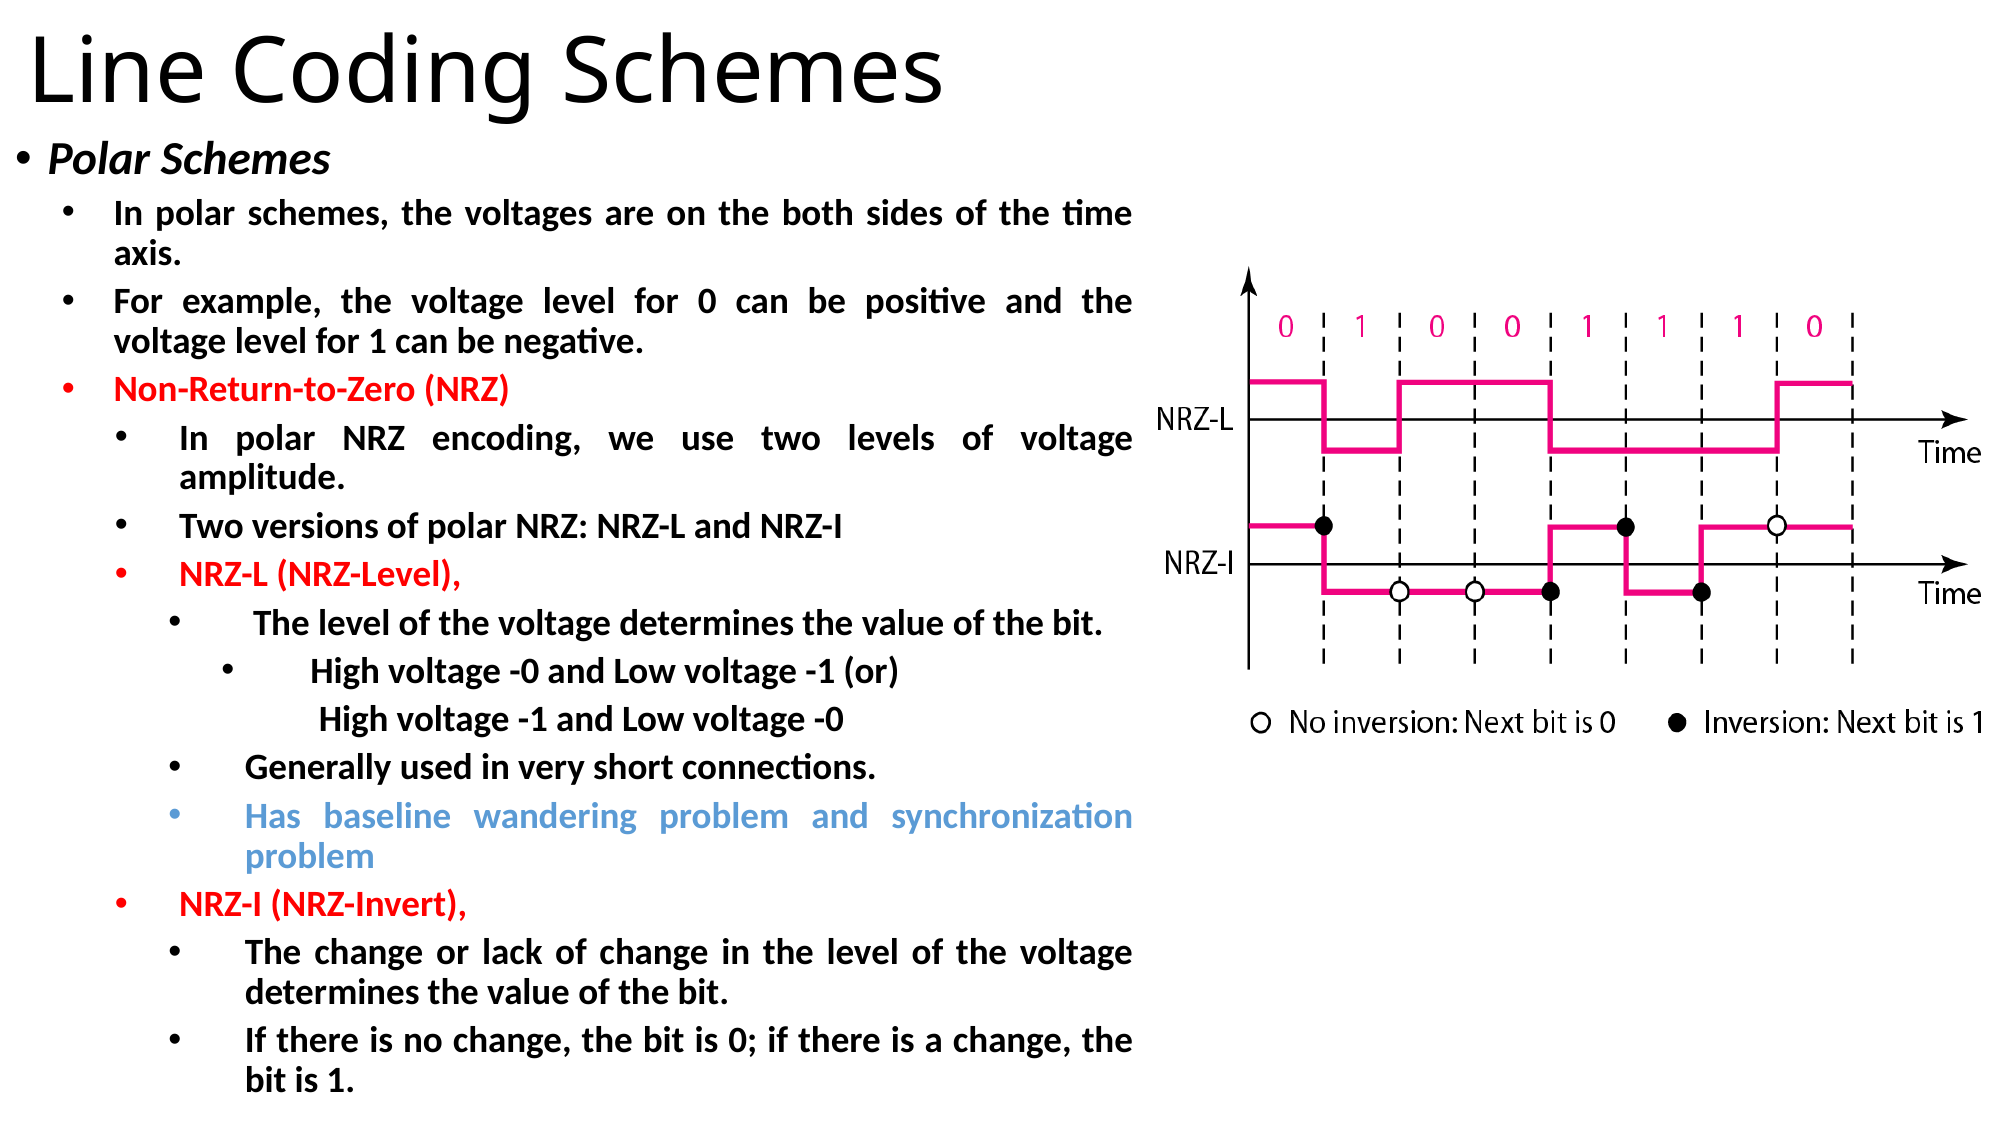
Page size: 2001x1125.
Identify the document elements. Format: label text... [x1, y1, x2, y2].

list Polar Schemes In polar schemes, the voltages are on the both sides of the time axis. For example, the voltage level for 0 can be positive and the voltage level for 1 can be negative. Non-Return-to-Zero (NRZ) In polar NRZ encoding, we use two levels of voltage amplitude. Two versions of polar NRZ: NRZ-L and NRZ-I NRZ-L (NRZ-Level), The level of the voltage determines the value of the bit. High voltage -0 and Low voltage -1 (or) High voltage -1 and Low voltage -0 Generally used in very short connections. Has baseline wandering problem and synchronization problem NRZ-I (NRZ-Invert), The change or lack of change in the level of the voltage determines the value of the bit. If there is no change, the bit is 0; if there is a change, the bit is 1. [0, 126, 1149, 1125]
title Line Coding Schemes [11, 13, 1737, 132]
picture [1154, 259, 2000, 741]
